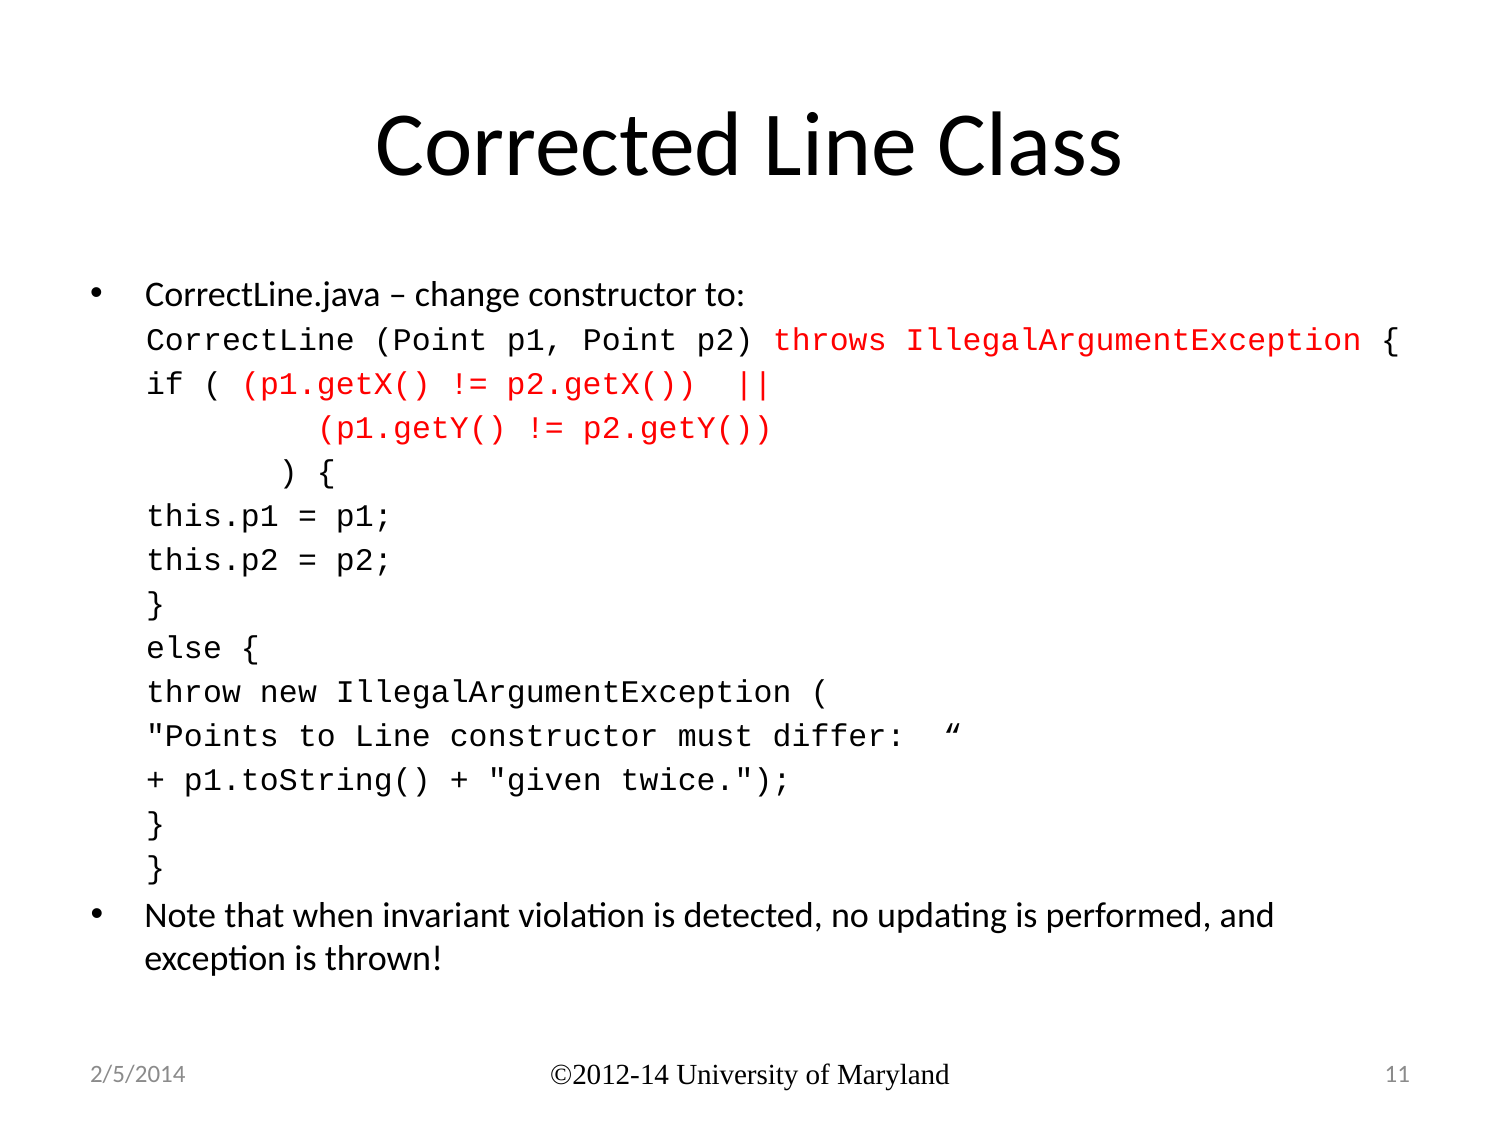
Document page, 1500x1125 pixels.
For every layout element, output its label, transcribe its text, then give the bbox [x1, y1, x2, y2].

footer ©2012-14 University of Maryland [512, 1042, 988, 1103]
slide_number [75, 1042, 425, 1103]
slide_number 11 [1074, 1042, 1425, 1103]
list CorrectLine.java – change constructor to: CorrectLine (Point p1, Point p2) throws IllegalArgumentException { if ( (p1.getX() != p2.getX()) || (p1.getY() != p2.getY()) ) { this.p1 = p1; this.p2 = p2; } else { throw new IllegalArgumentException ( "Points to Line constructor must differ: “ + p1.toString() + "given twice."); } } Note that when invariant violation is detected, no updating is performed, and exception is thrown! [75, 262, 1425, 1005]
title Corrected Line Class [75, 45, 1425, 233]
